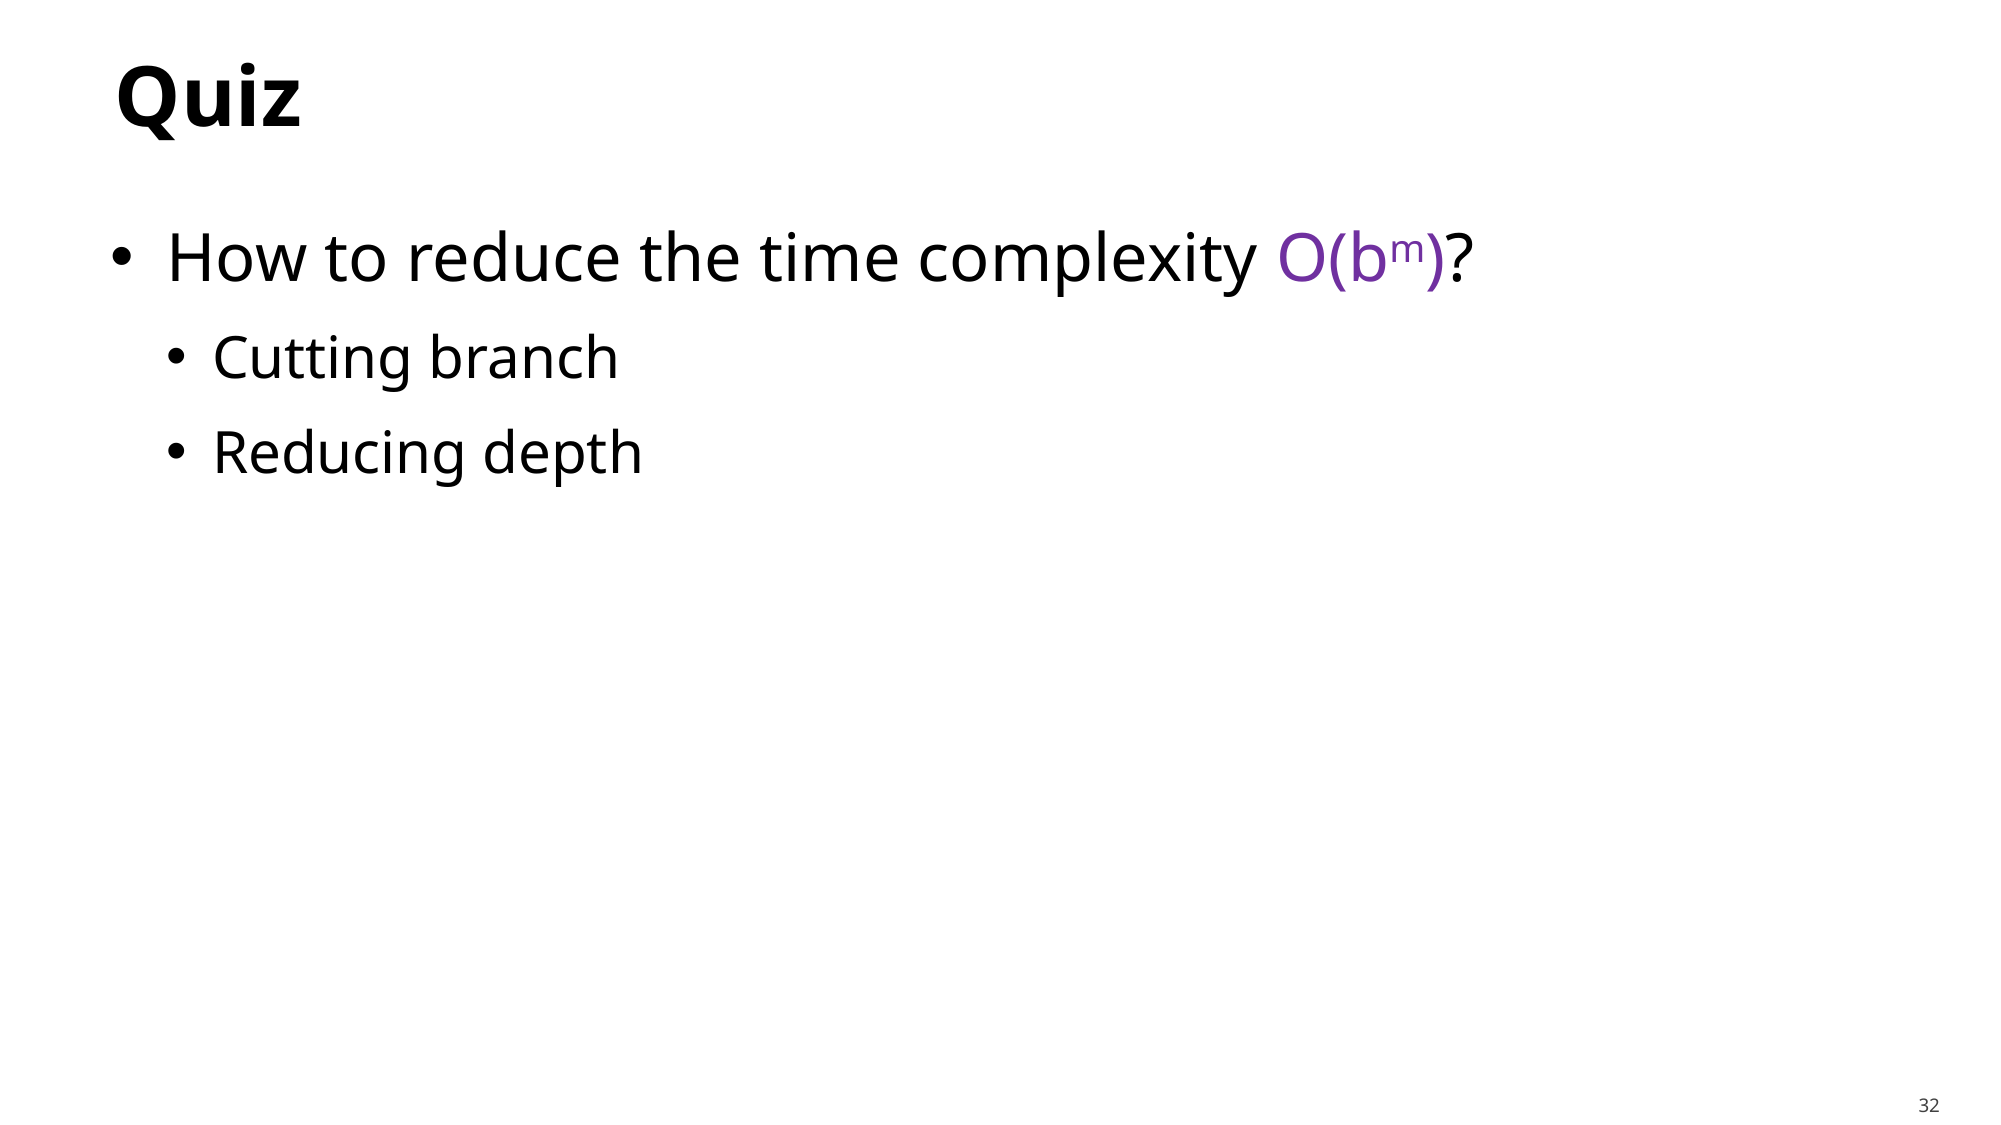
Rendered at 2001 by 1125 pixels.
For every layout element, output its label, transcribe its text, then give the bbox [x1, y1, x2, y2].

title Quiz [99, 12, 1900, 175]
list How to reduce the time complexity O(bm)? Cutting branch Reducing depth [99, 200, 1900, 1075]
slide_number 32 [1794, 1080, 1955, 1125]
